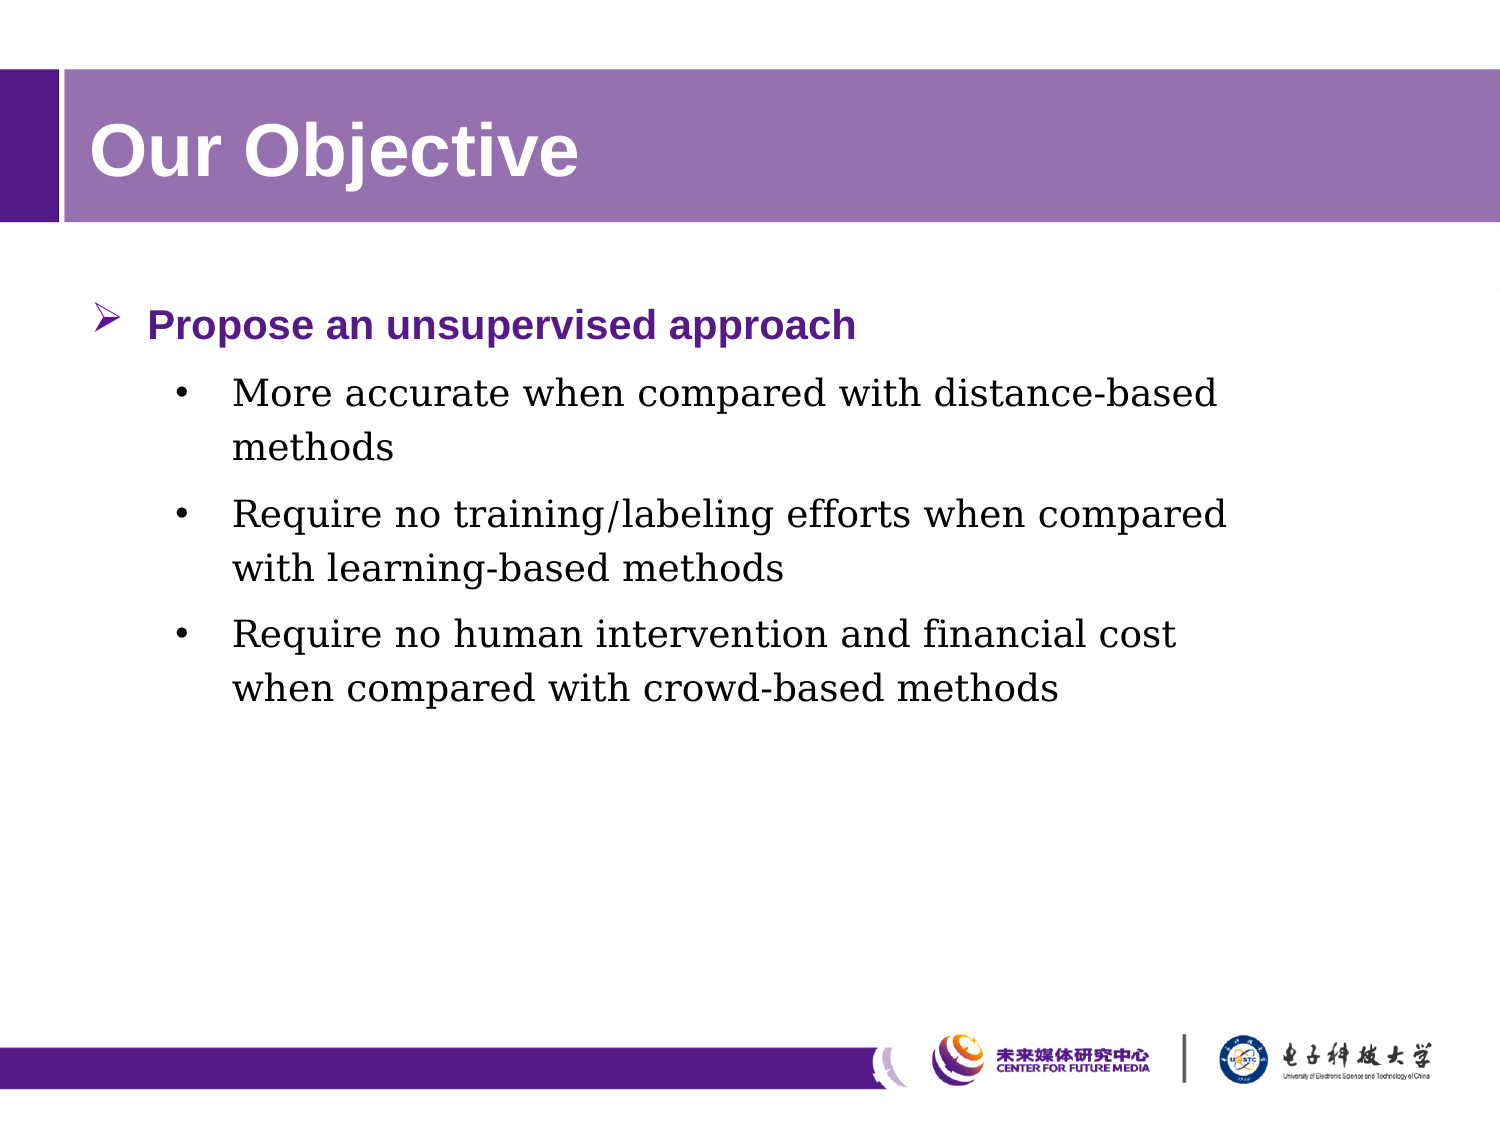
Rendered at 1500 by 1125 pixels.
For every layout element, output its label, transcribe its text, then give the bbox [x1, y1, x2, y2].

text_box Propose an unsupervised approach More accurate when compared with distance-based methods Require no training/labeling efforts when compared with learning-based methods Require no human intervention and financial cost when compared with crowd-based methods [76, 280, 1293, 717]
title Our Objective [74, 85, 1165, 200]
picture [0, 0, 1500, 1125]
